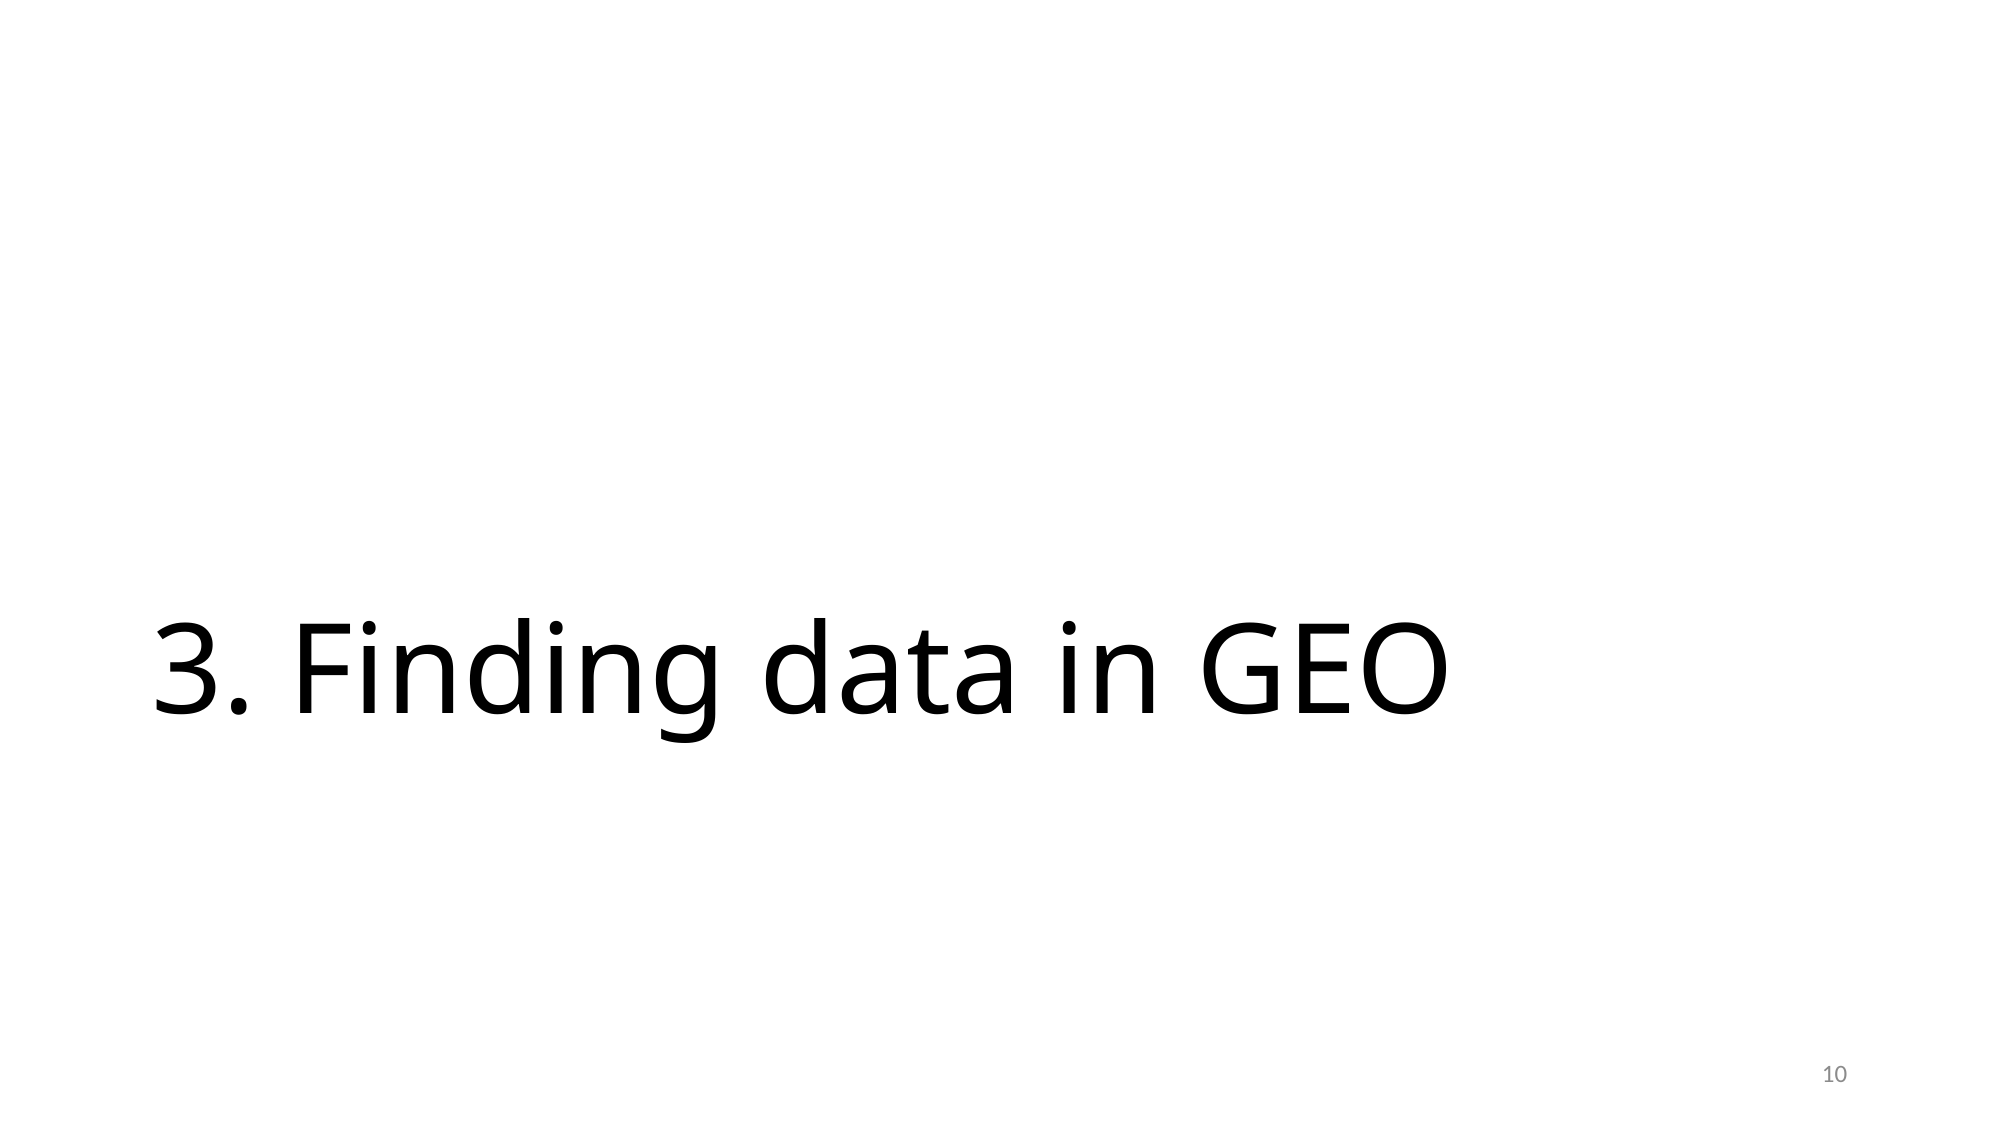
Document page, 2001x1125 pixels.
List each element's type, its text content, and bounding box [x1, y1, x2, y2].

slide_number 10 [1412, 1042, 1863, 1103]
title 3. Finding data in GEO [136, 280, 1862, 749]
